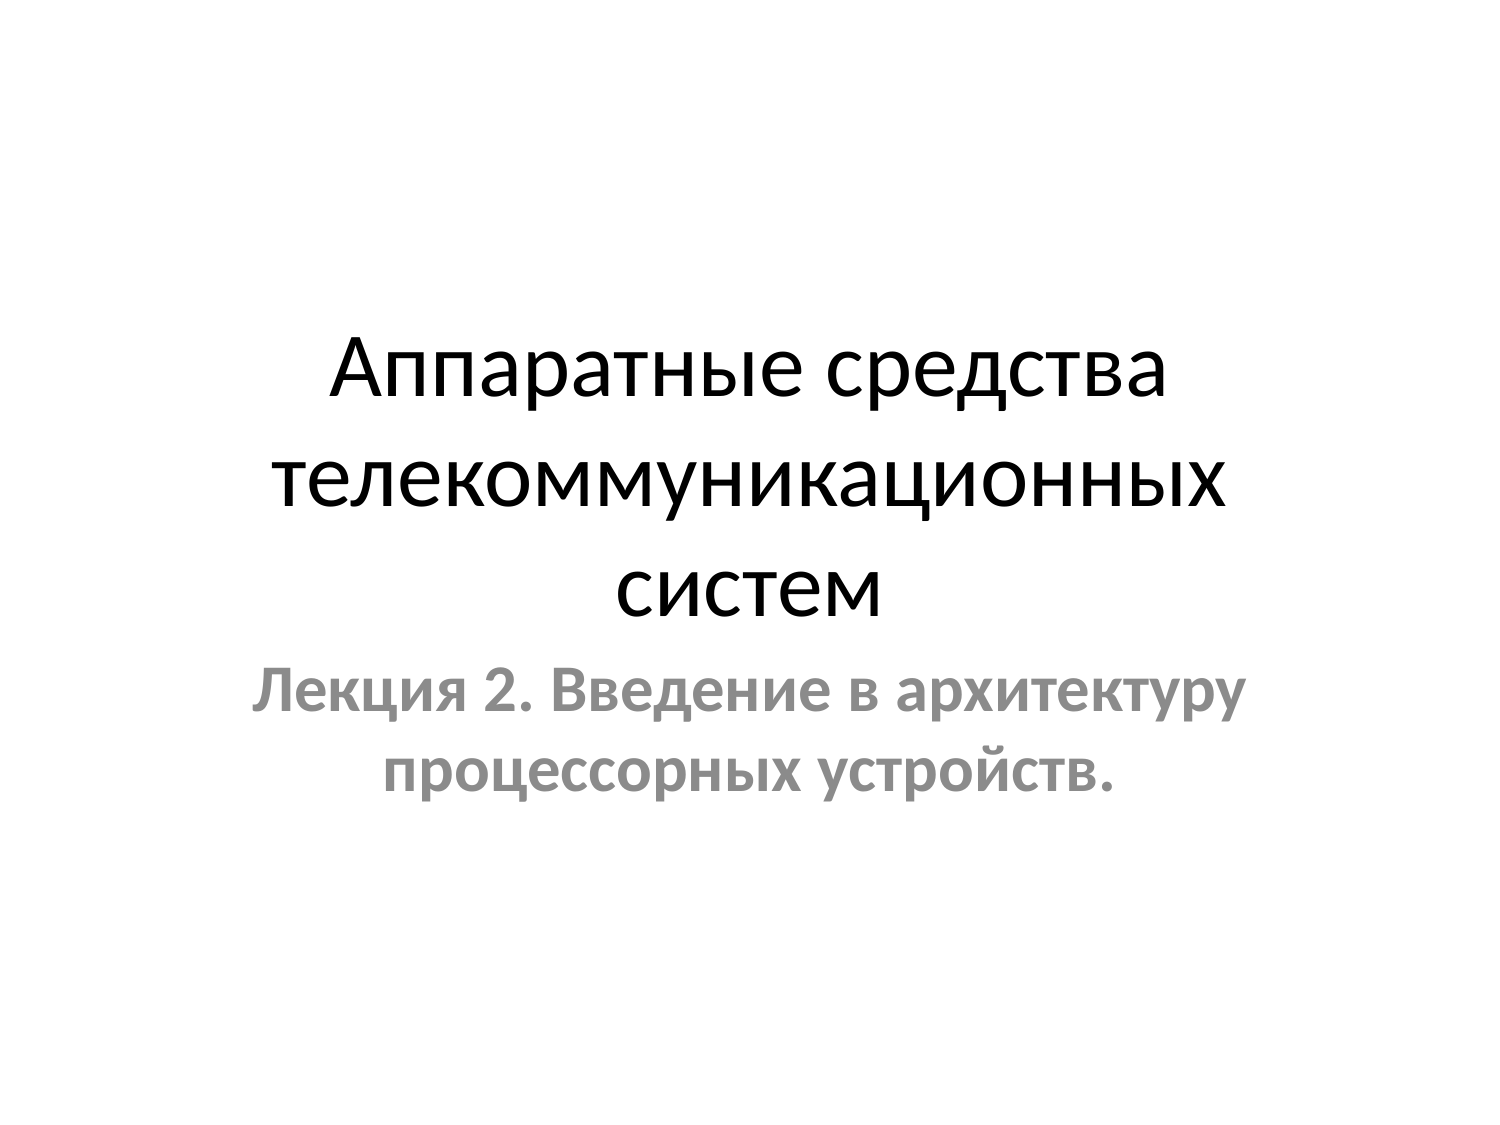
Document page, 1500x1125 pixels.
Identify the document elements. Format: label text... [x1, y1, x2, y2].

subtitle Лекция 2. Введение в архитектуру процессорных устройств. [225, 637, 1275, 925]
title Аппаратные средства телекоммуникационных систем [112, 349, 1388, 591]
